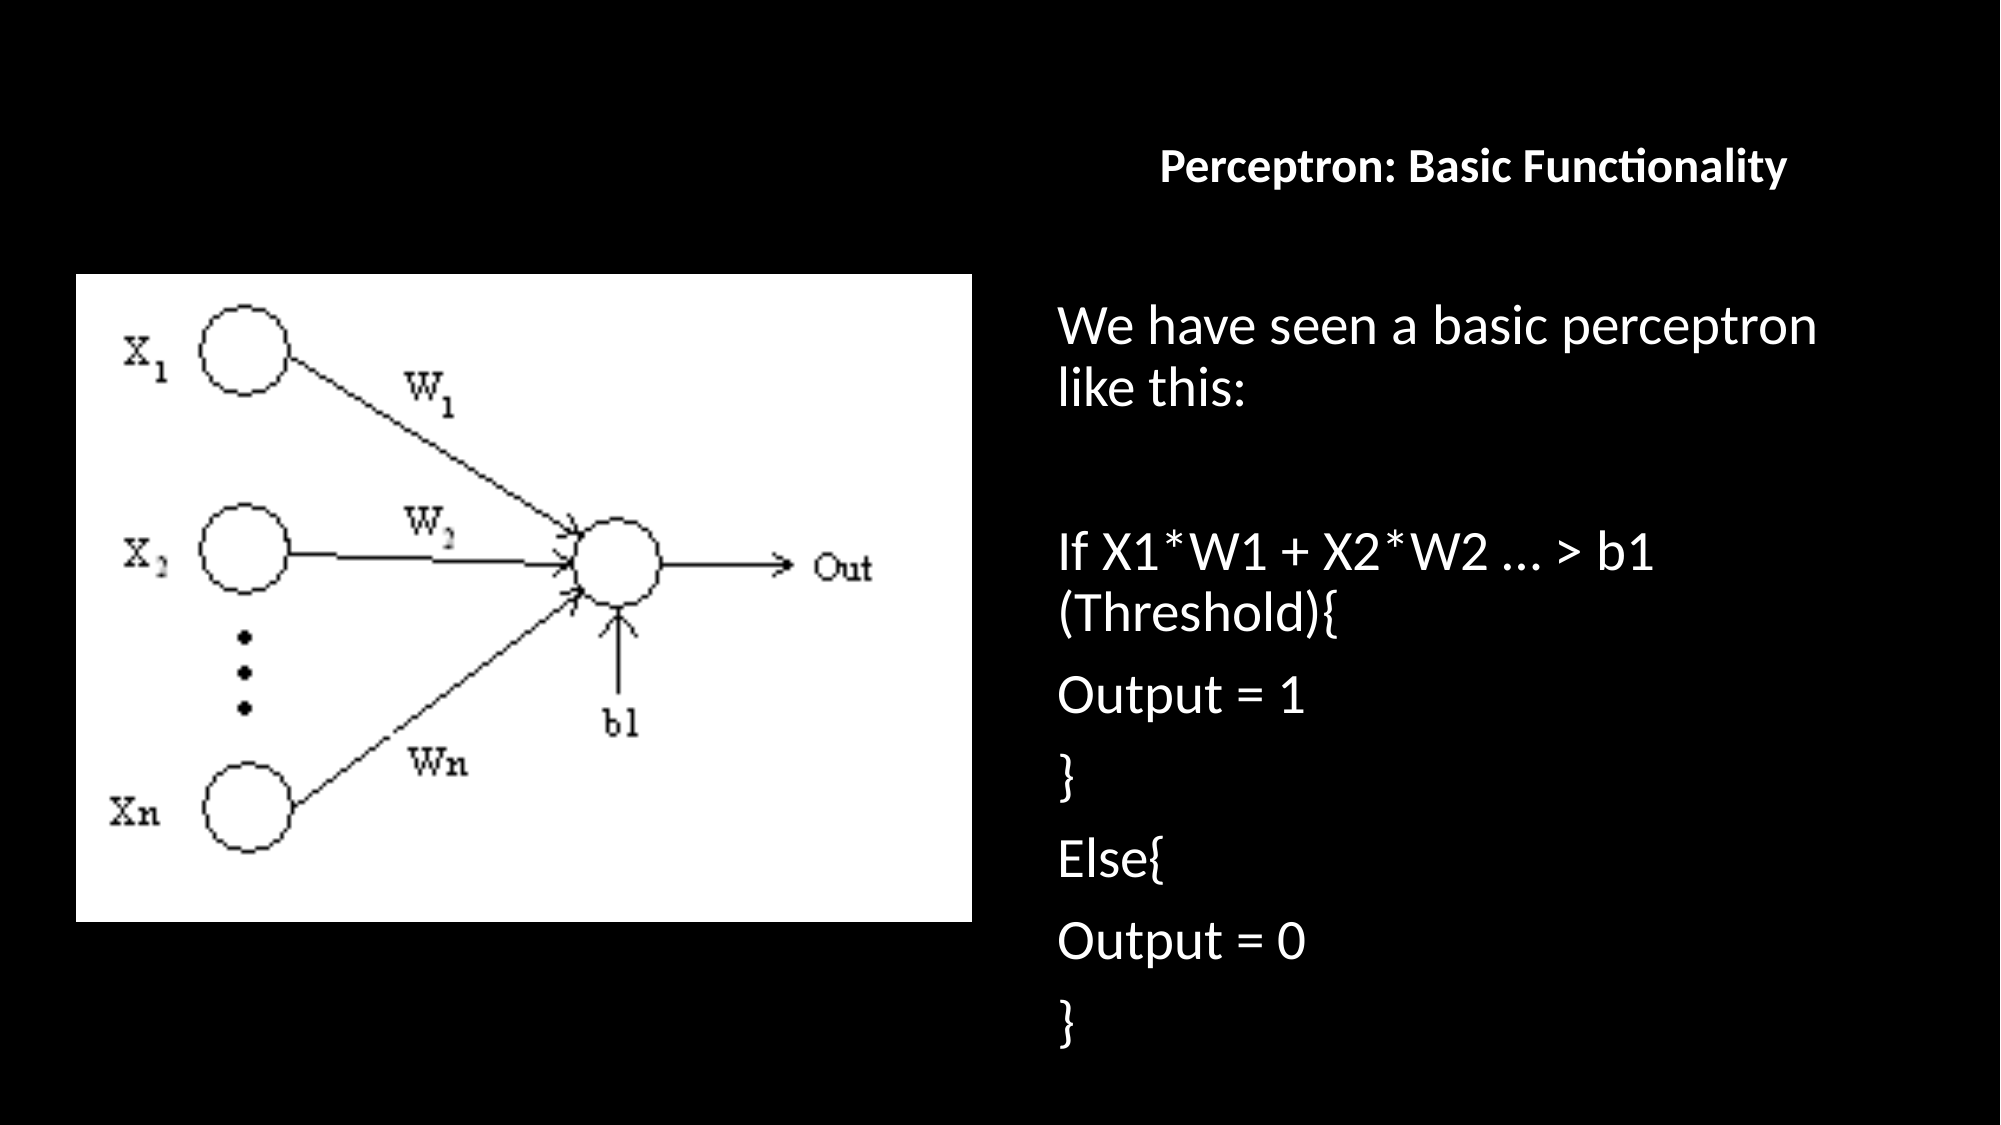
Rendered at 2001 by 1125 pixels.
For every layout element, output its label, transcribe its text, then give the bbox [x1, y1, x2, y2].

picture [76, 274, 972, 922]
list Perceptron: Basic Functionality We have seen a basic perceptron like this: If X1*W1 + X2*W2 … > b1 (Threshold){ Output = 1 } Else{ Output = 0 } [1036, 132, 1906, 1064]
